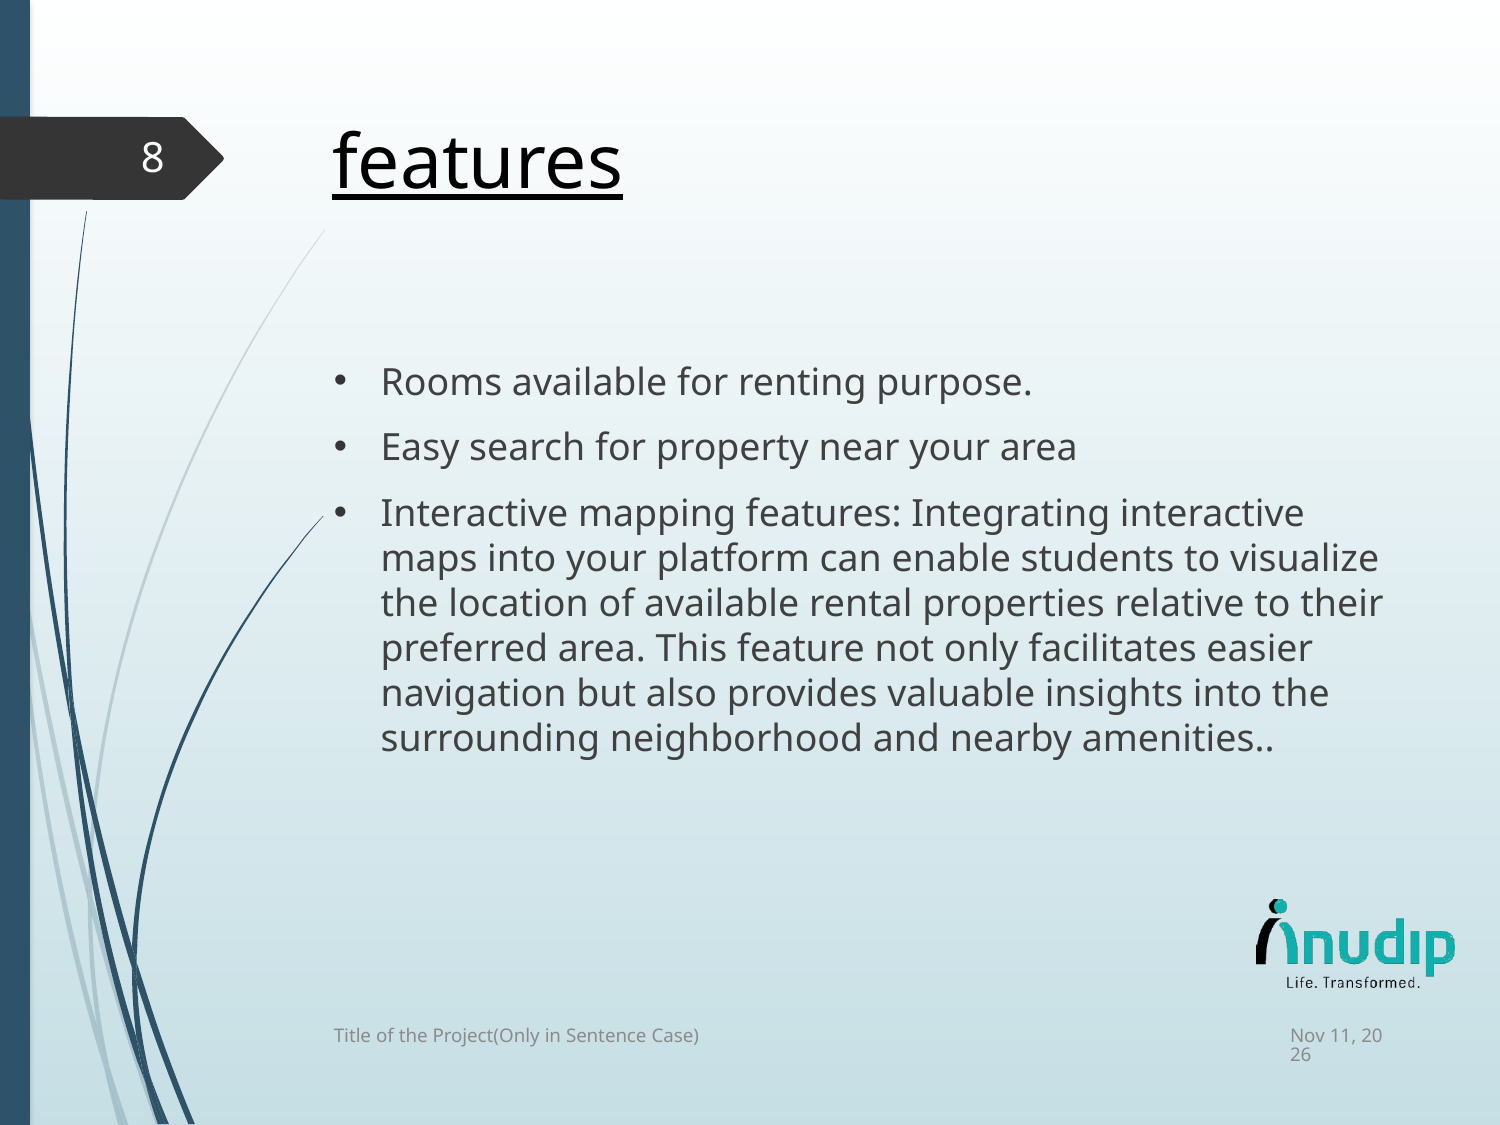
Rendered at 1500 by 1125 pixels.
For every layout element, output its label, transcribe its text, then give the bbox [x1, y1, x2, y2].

picture [1256, 899, 1455, 989]
footer Title of the Project(Only in Sentence Case) [318, 1006, 1257, 1067]
text_box features [317, 106, 1084, 211]
slide_number 15-Apr-24 [1275, 1006, 1401, 1068]
list Rooms available for renting purpose. Easy search for property near your area Interactive mapping features: Integrating interactive maps into your platform can enable students to visualize the location of available rental properties relative to their preferred area. This feature not only facilitates easier navigation but also provides valuable insights into the surrounding neighborhood and nearby amenities.. [318, 350, 1400, 970]
slide_number 8 [83, 129, 180, 190]
